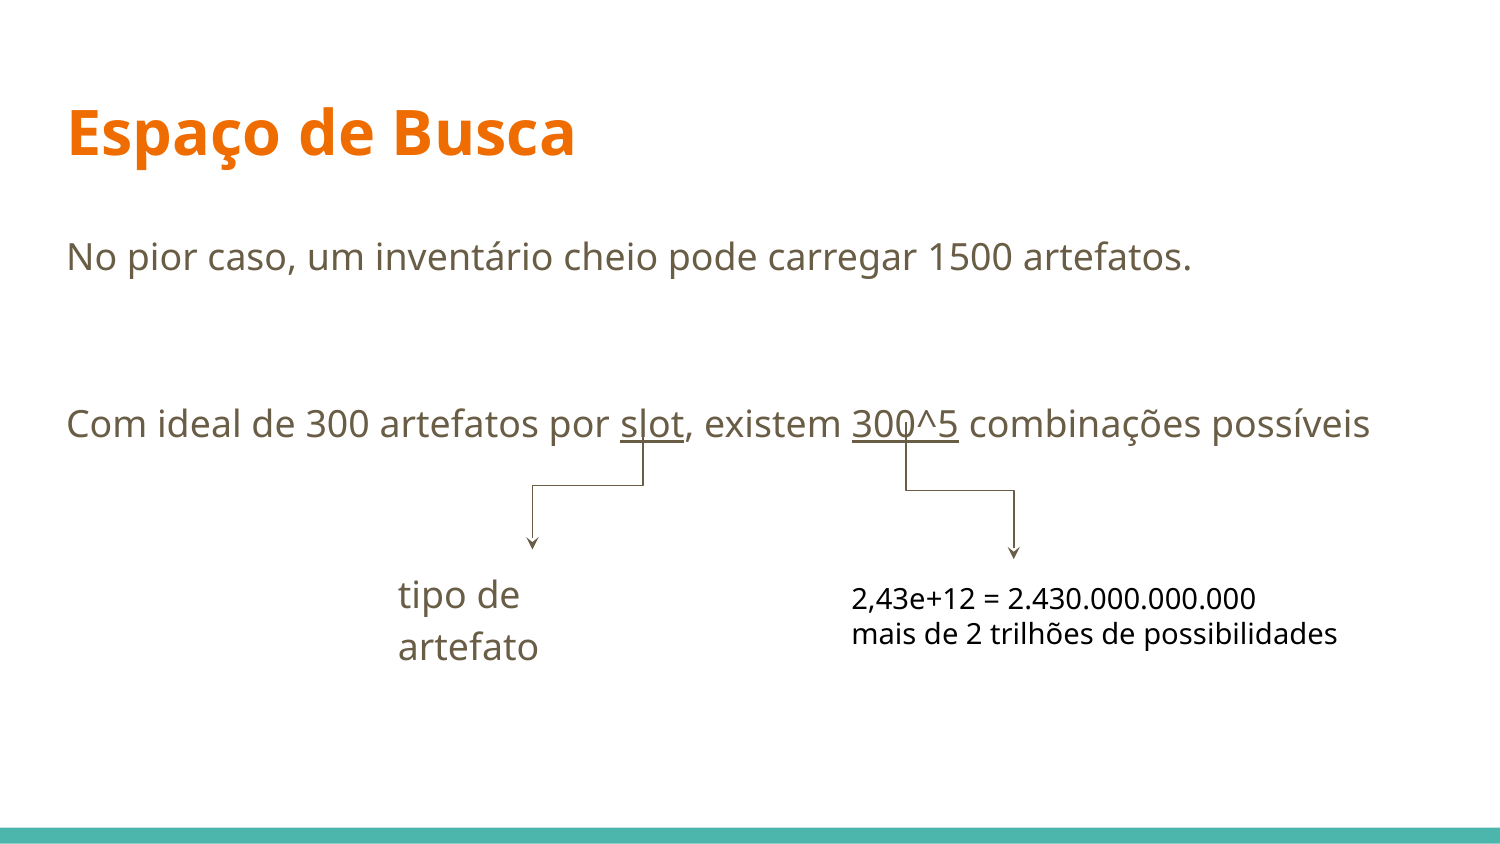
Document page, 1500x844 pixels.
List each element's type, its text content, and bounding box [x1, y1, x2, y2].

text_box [890, 436, 1029, 545]
text_box tipo de artefato [382, 549, 687, 683]
title Espaço de Busca [51, 72, 1449, 189]
list No pior caso, um inventário cheio pode carregar 1500 artefatos. Com ideal de 300 artefatos por slot, existem 300^5 combinações possíveis [51, 207, 1449, 466]
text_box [523, 430, 652, 542]
text_box 2,43e+12 = 2.430.000.000.000 mais de 2 trilhões de possibilidades [836, 565, 1362, 666]
